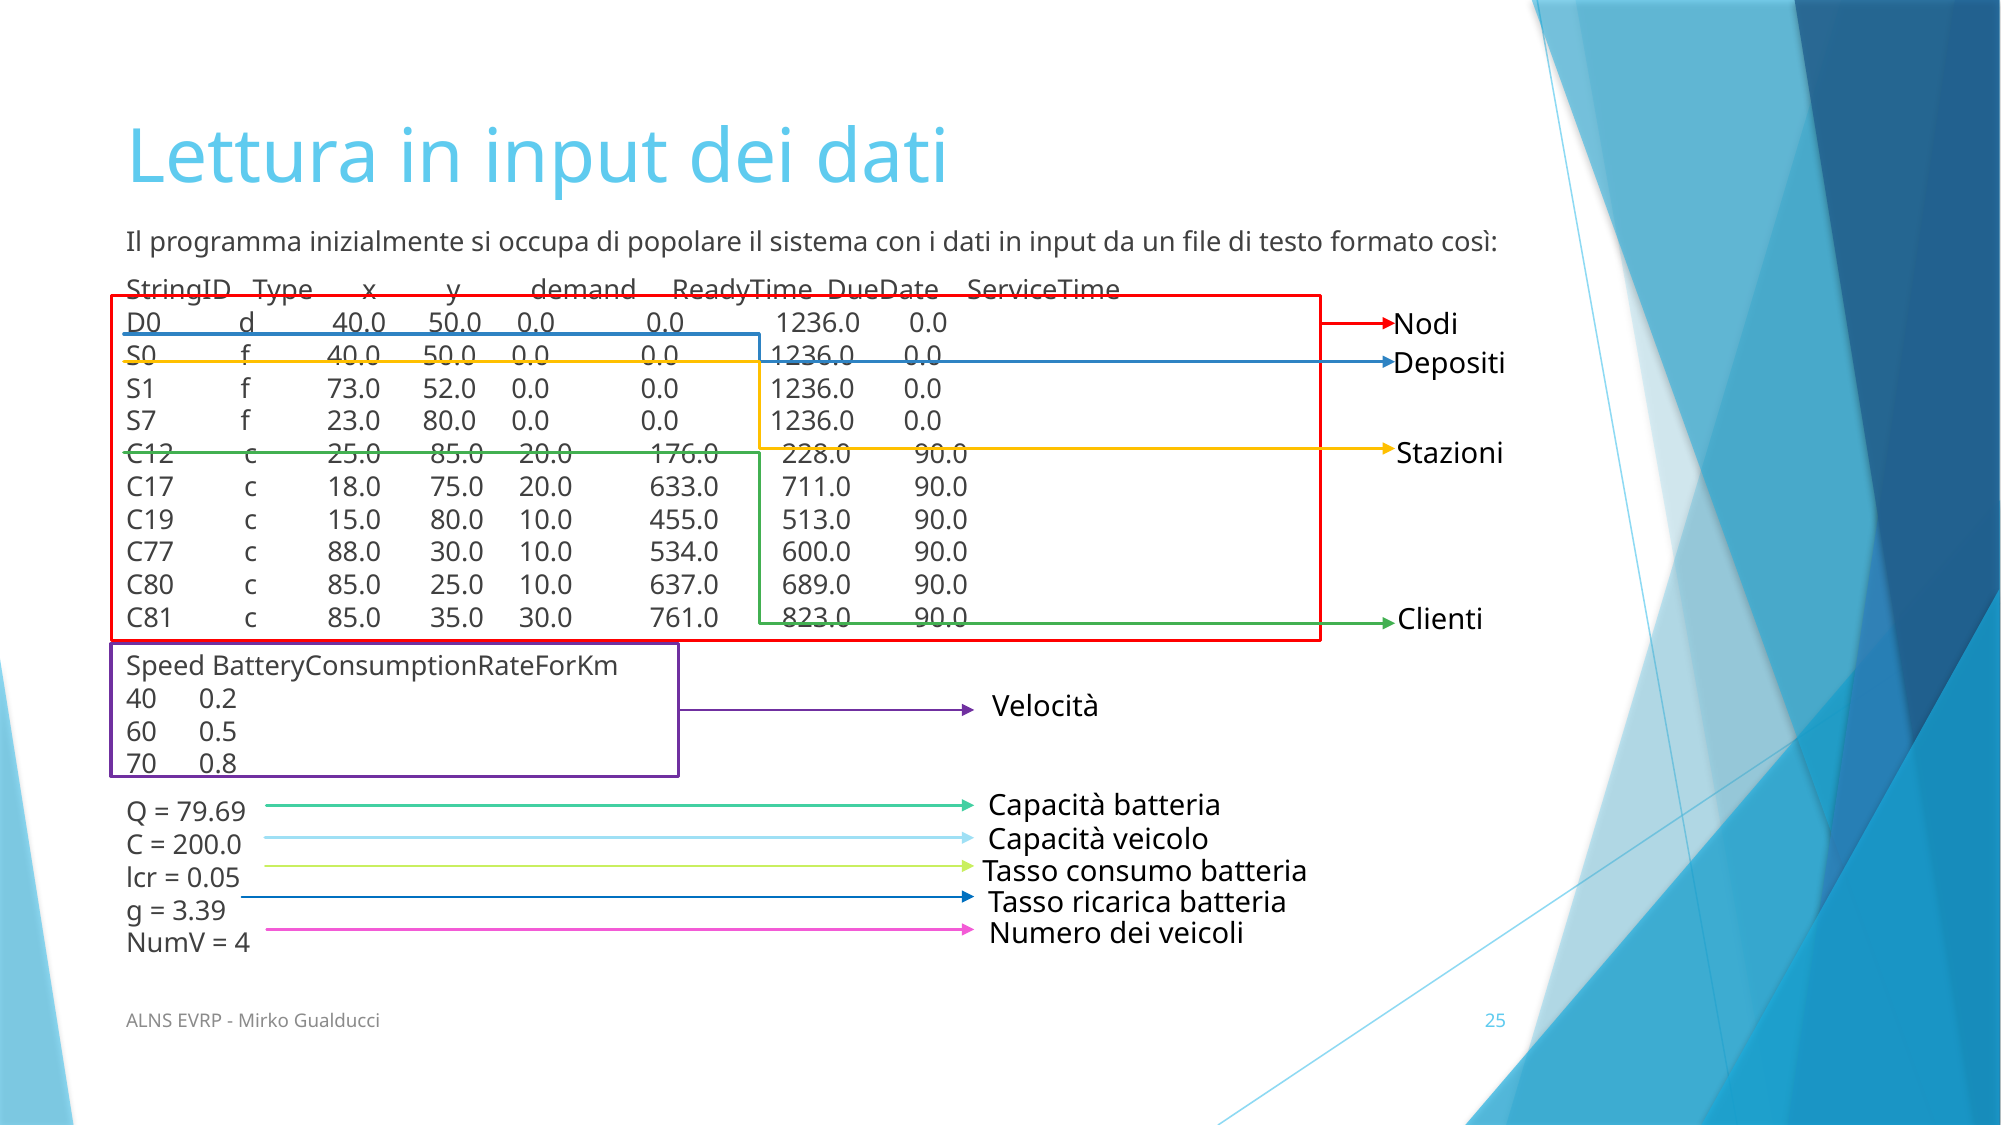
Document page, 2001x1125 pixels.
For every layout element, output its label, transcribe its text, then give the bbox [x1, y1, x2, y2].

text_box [123, 333, 1396, 361]
text_box [109, 642, 680, 778]
text_box Tasso consumo batteria [967, 844, 1324, 895]
text_box Numero dei veicoli [973, 907, 1260, 957]
text_box Capacità veicolo [973, 812, 1224, 844]
text_box Stazioni [1400, 427, 1519, 477]
list Il programma inizialmente si occupa di popolare il sistema con i dati in input da un file di testo formato così: StringID Type x y demand ReadyTime DueDate ServiceTime D0 d 40.0 50.0 0.0 0.0 1236.0 0.0 S0 f 40.0 50.0 0.0 0.0 1236.0 0.0 S1 f 73.0 52.0 0.0 0.0 1236.0 0.0 S7 f 23.0 80.0 0.0 0.0 1236.0 0.0 C12 c 25.0 85.0 20.0 176.0 228.0 90.0 C17 c 18.0 75.0 20.0 633.0 711.0 90.0 C19 c 15.0 80.0 10.0 455.0 513.0 90.0 C77 c 88.0 30.0 10.0 534.0 600.0 90.0 C80 c 85.0 25.0 10.0 637.0 689.0 90.0 C81 c 85.0 35.0 30.0 761.0 823.0 90.0 Speed BatteryConsumptionRateForKm 40 0.2 60 0.5 70 0.8 Q = 79.69 C = 200.0 lcr = 0.05 g = 3.39 NumV = 4 [111, 216, 1522, 991]
text_box Clienti [1382, 593, 1499, 643]
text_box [123, 451, 1396, 624]
text_box [110, 294, 1322, 642]
text_box Capacità batteria [973, 778, 1237, 829]
slide_number 25 [1409, 991, 1522, 1051]
text_box Nodi [1378, 297, 1474, 337]
text_box Depositi [1399, 337, 1521, 387]
text_box Velocità [977, 679, 1114, 730]
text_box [123, 361, 1396, 449]
title Lettura in input dei dati [111, 99, 1522, 216]
footer ALNS EVRP - Mirko Gualducci [111, 991, 1145, 1051]
text_box Tasso ricarica batteria [973, 876, 1303, 926]
